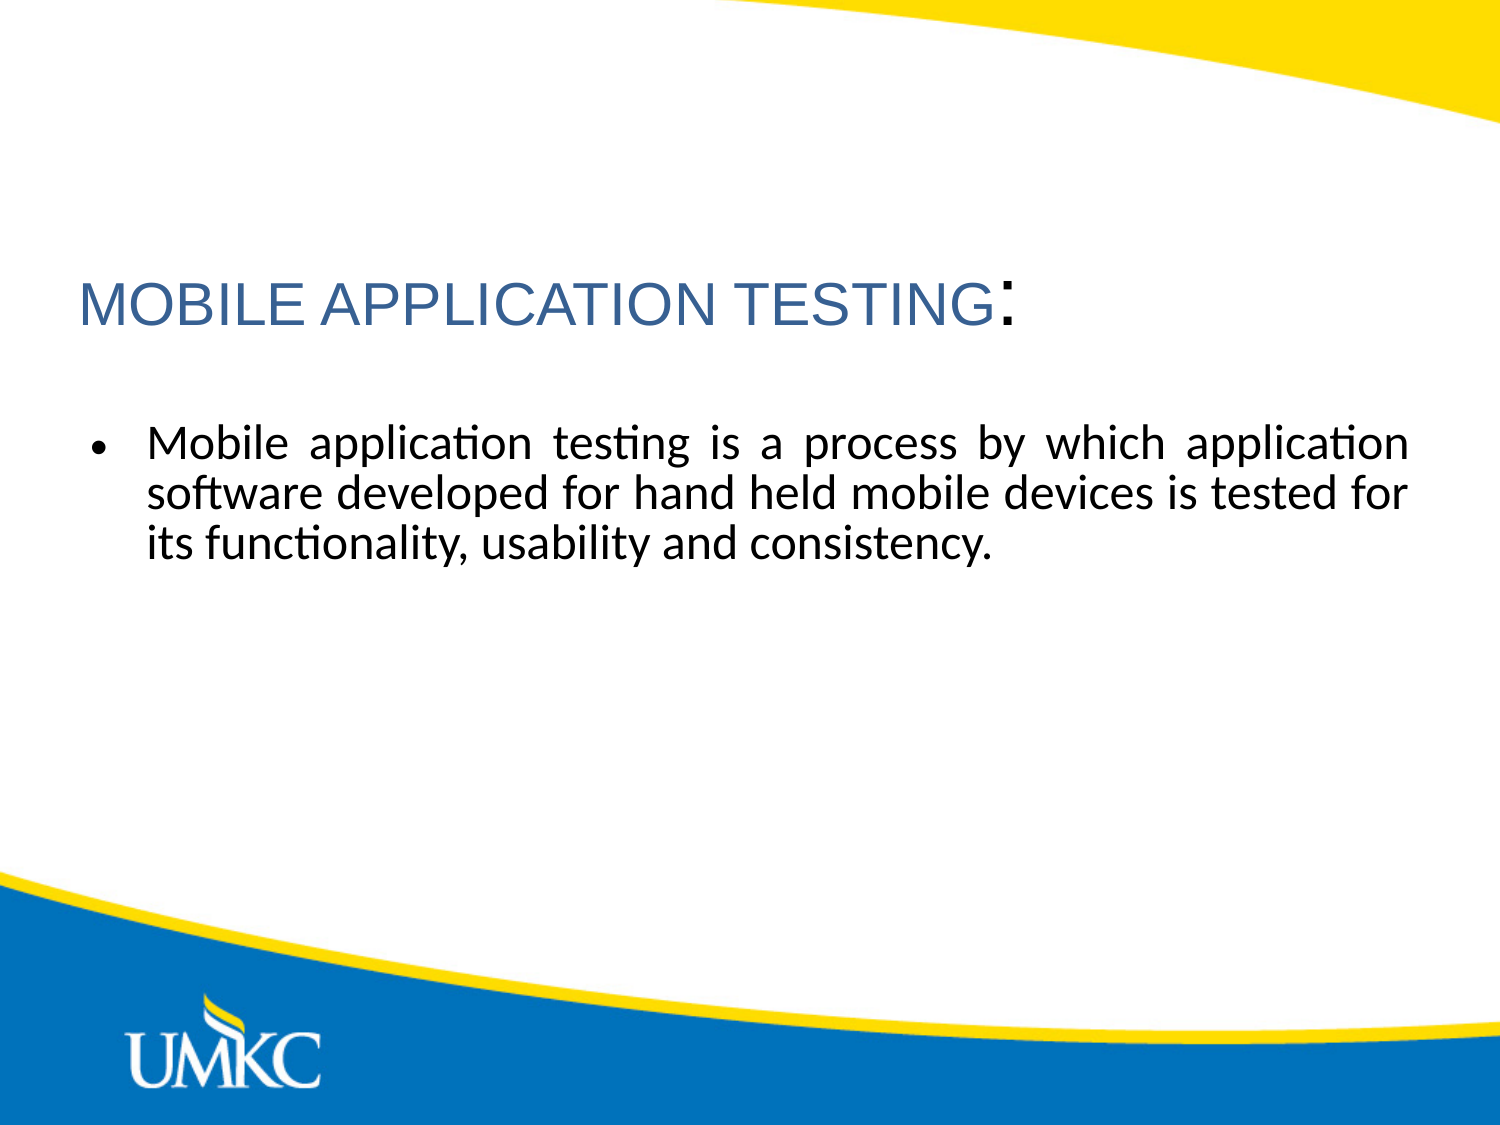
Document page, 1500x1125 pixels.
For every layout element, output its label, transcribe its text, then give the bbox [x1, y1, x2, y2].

picture [0, 0, 1500, 1125]
title MOBILE APPLICATION TESTING: [0, 242, 1304, 351]
list Mobile application testing is a process by which application software developed for hand held mobile devices is tested for its functionality, usability and consistency. [75, 414, 1425, 940]
